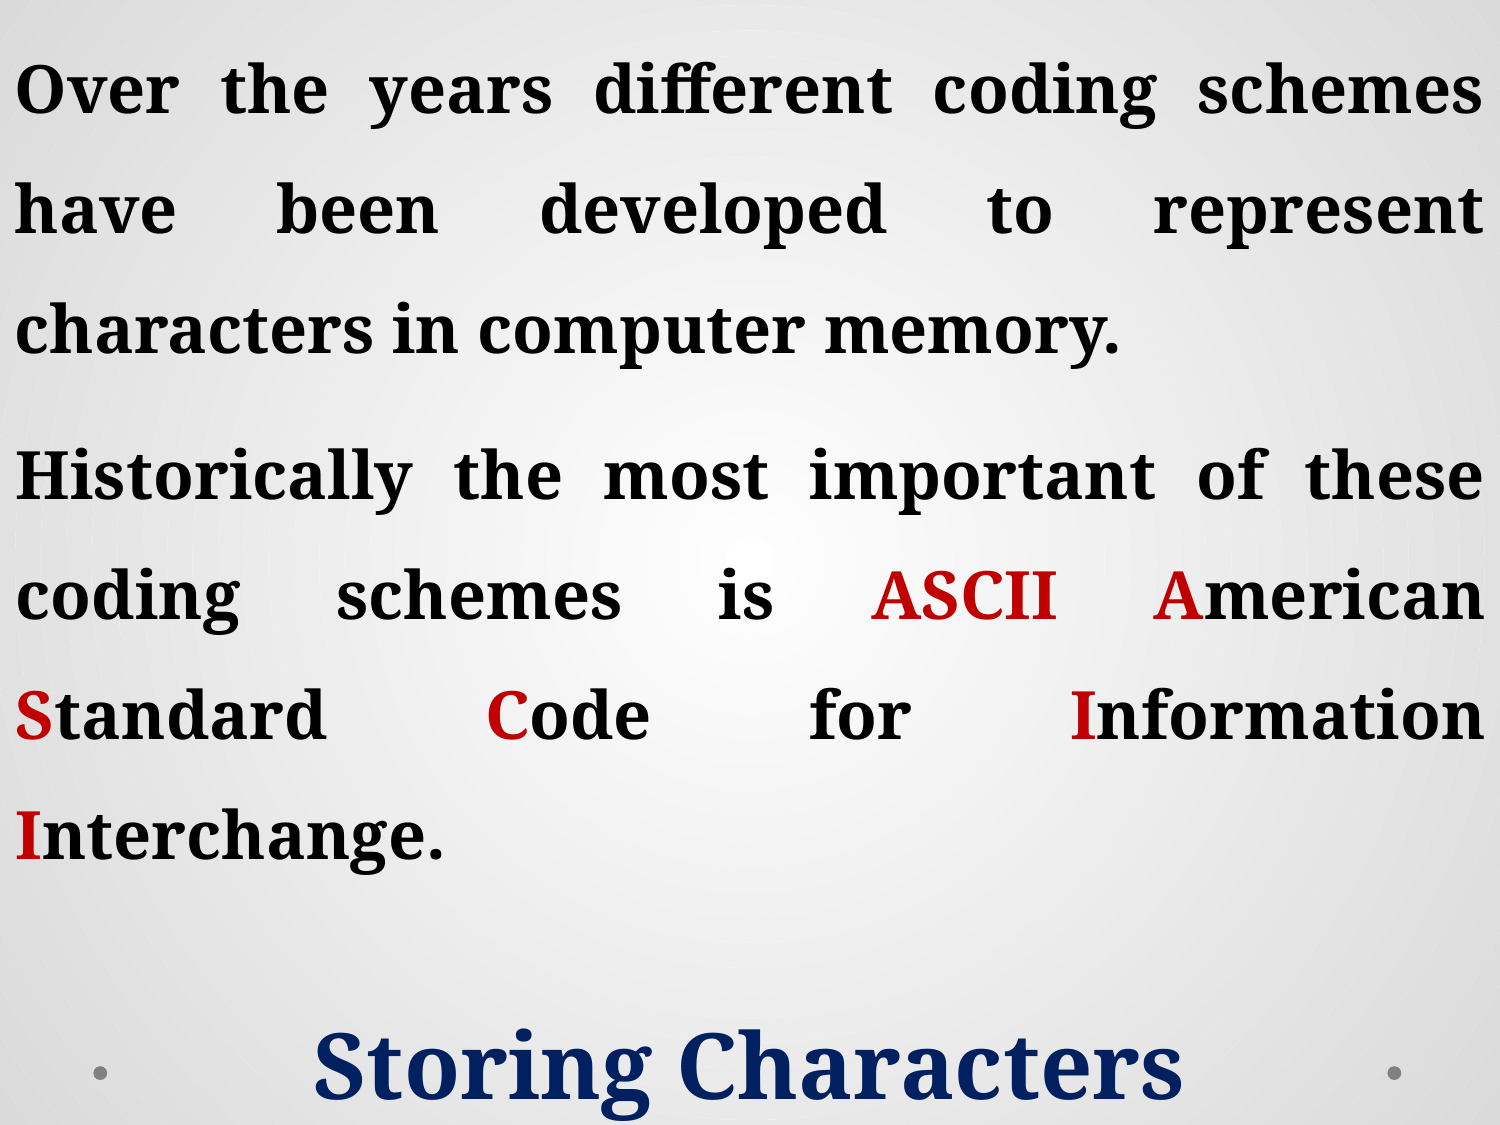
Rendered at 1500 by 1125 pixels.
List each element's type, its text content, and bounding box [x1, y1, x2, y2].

text_box Storing Characters [0, 1012, 1500, 1125]
